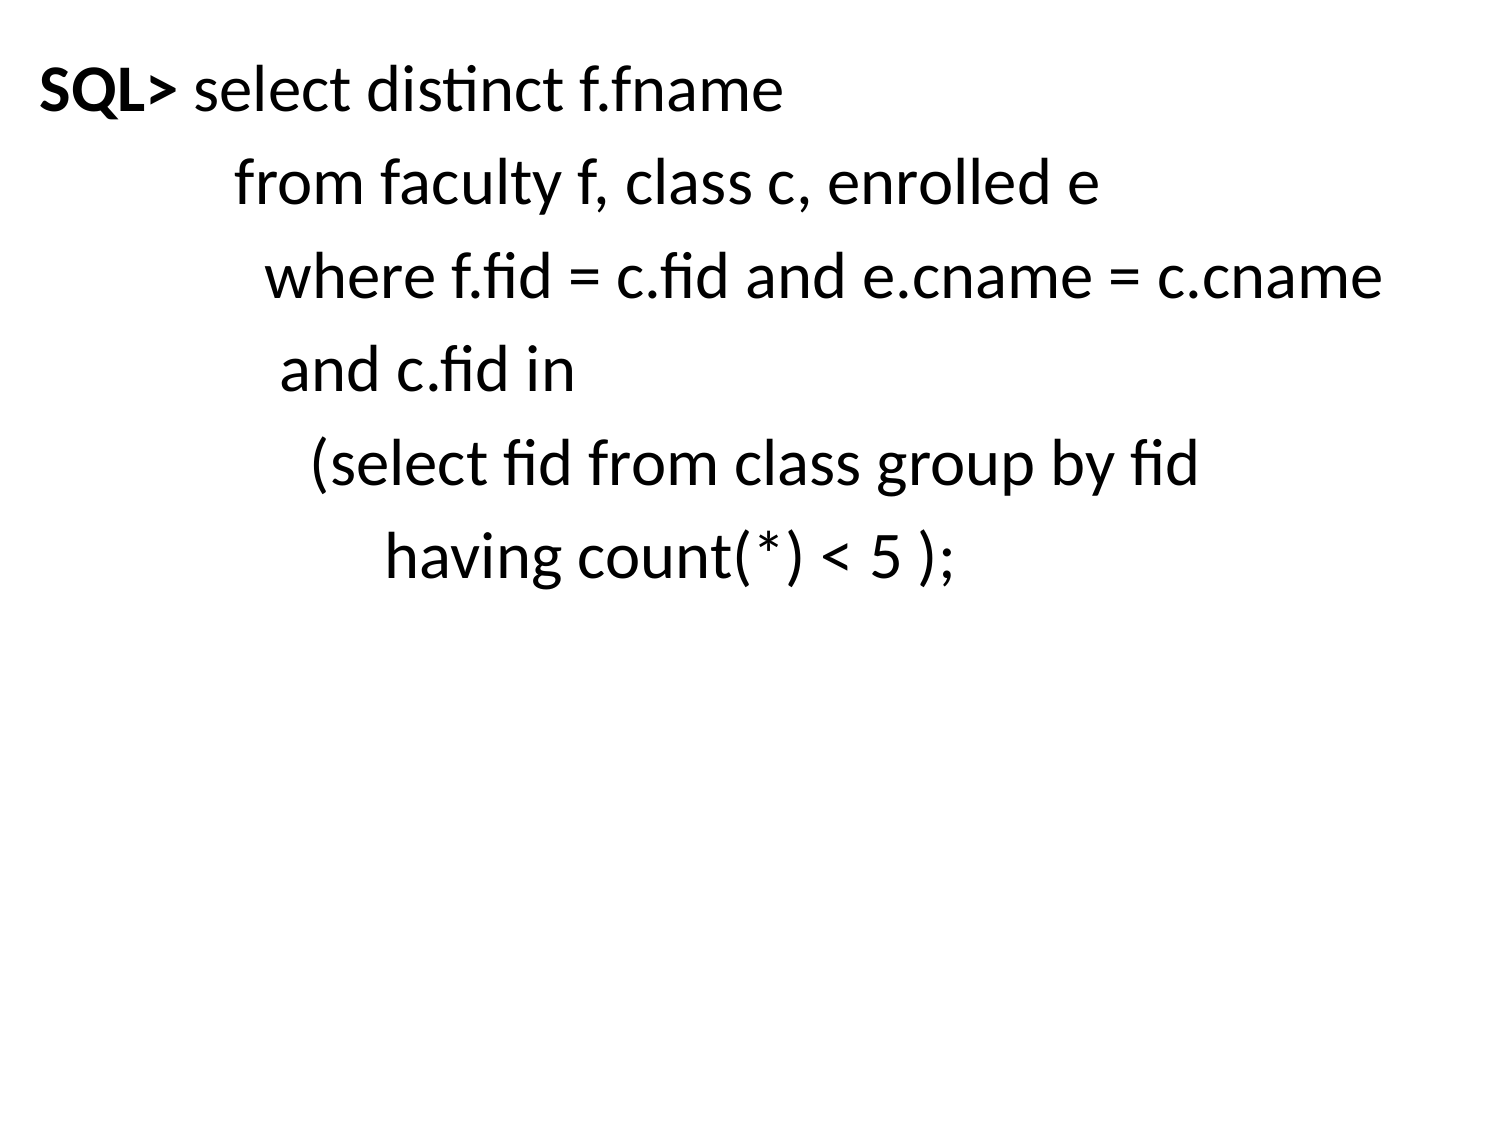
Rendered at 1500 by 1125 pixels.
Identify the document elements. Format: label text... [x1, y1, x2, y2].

list SQL> select distinct f.fname from faculty f, class c, enrolled e where f.fid = c.fid and e.cname = c.cname and c.fid in (select fid from class group by fid having count(*) < 5 ); [24, 37, 1475, 1075]
